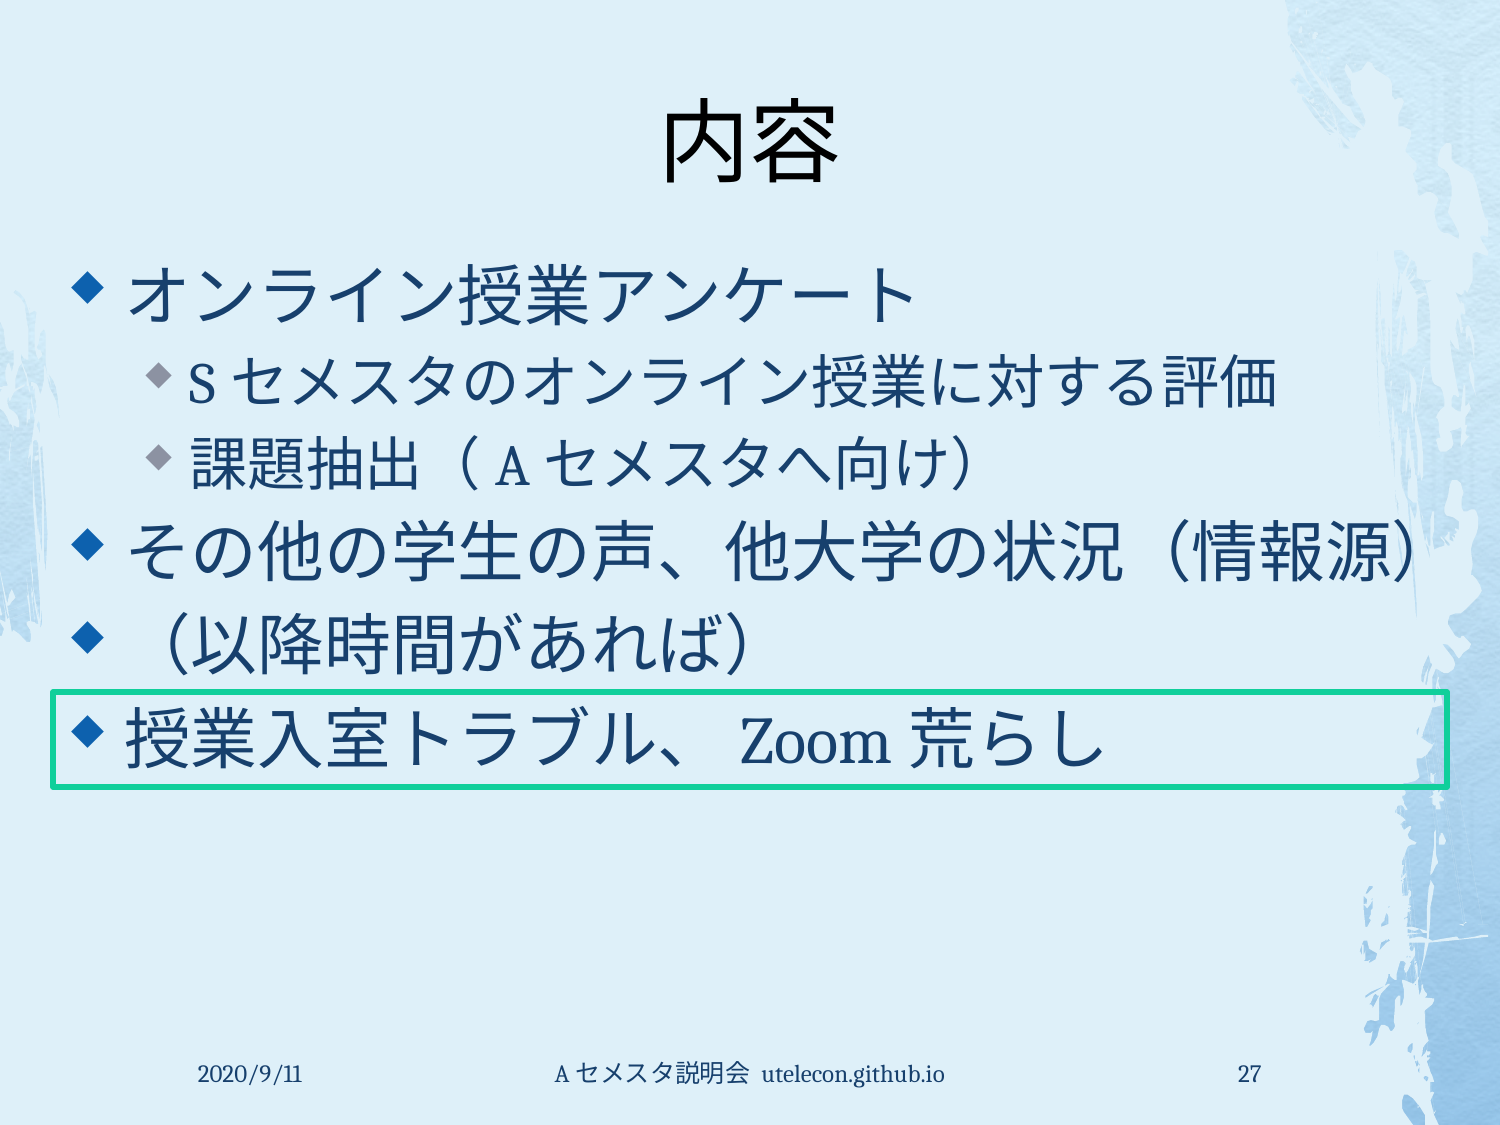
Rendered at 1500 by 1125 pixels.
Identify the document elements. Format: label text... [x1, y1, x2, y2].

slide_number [75, 1042, 425, 1103]
title 内容 [75, 45, 1425, 233]
slide_number 27 [1074, 1042, 1425, 1103]
list オンライン授業アンケート Sセメスタのオンライン授業に対する評価 課題抽出（Aセメスタへ向け） その他の学生の声、他大学の状況（情報源） （以降時間があれば） 授業入室トラブル、Zoom荒らし [53, 246, 1483, 989]
text_box [52, 691, 1448, 788]
footer Aセメスタ説明会 utelecon.github.io [512, 1042, 988, 1103]
